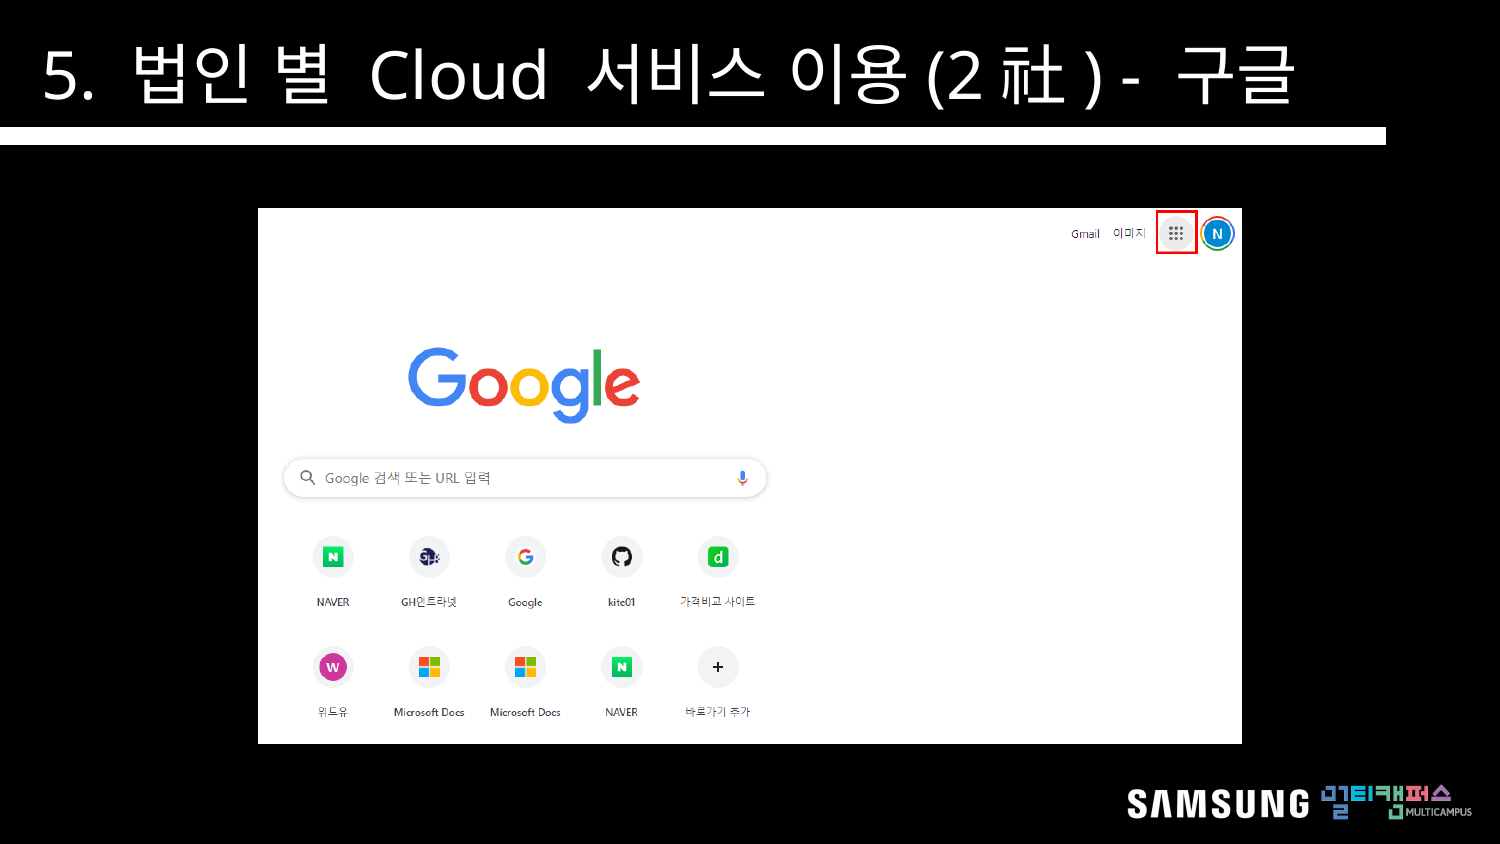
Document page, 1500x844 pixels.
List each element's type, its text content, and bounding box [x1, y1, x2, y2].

subtitle 5. 법인 별 Cloud 서비스 이용(2社) - 구글 [26, 17, 1346, 117]
picture [257, 208, 1243, 744]
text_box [1126, 781, 1475, 823]
